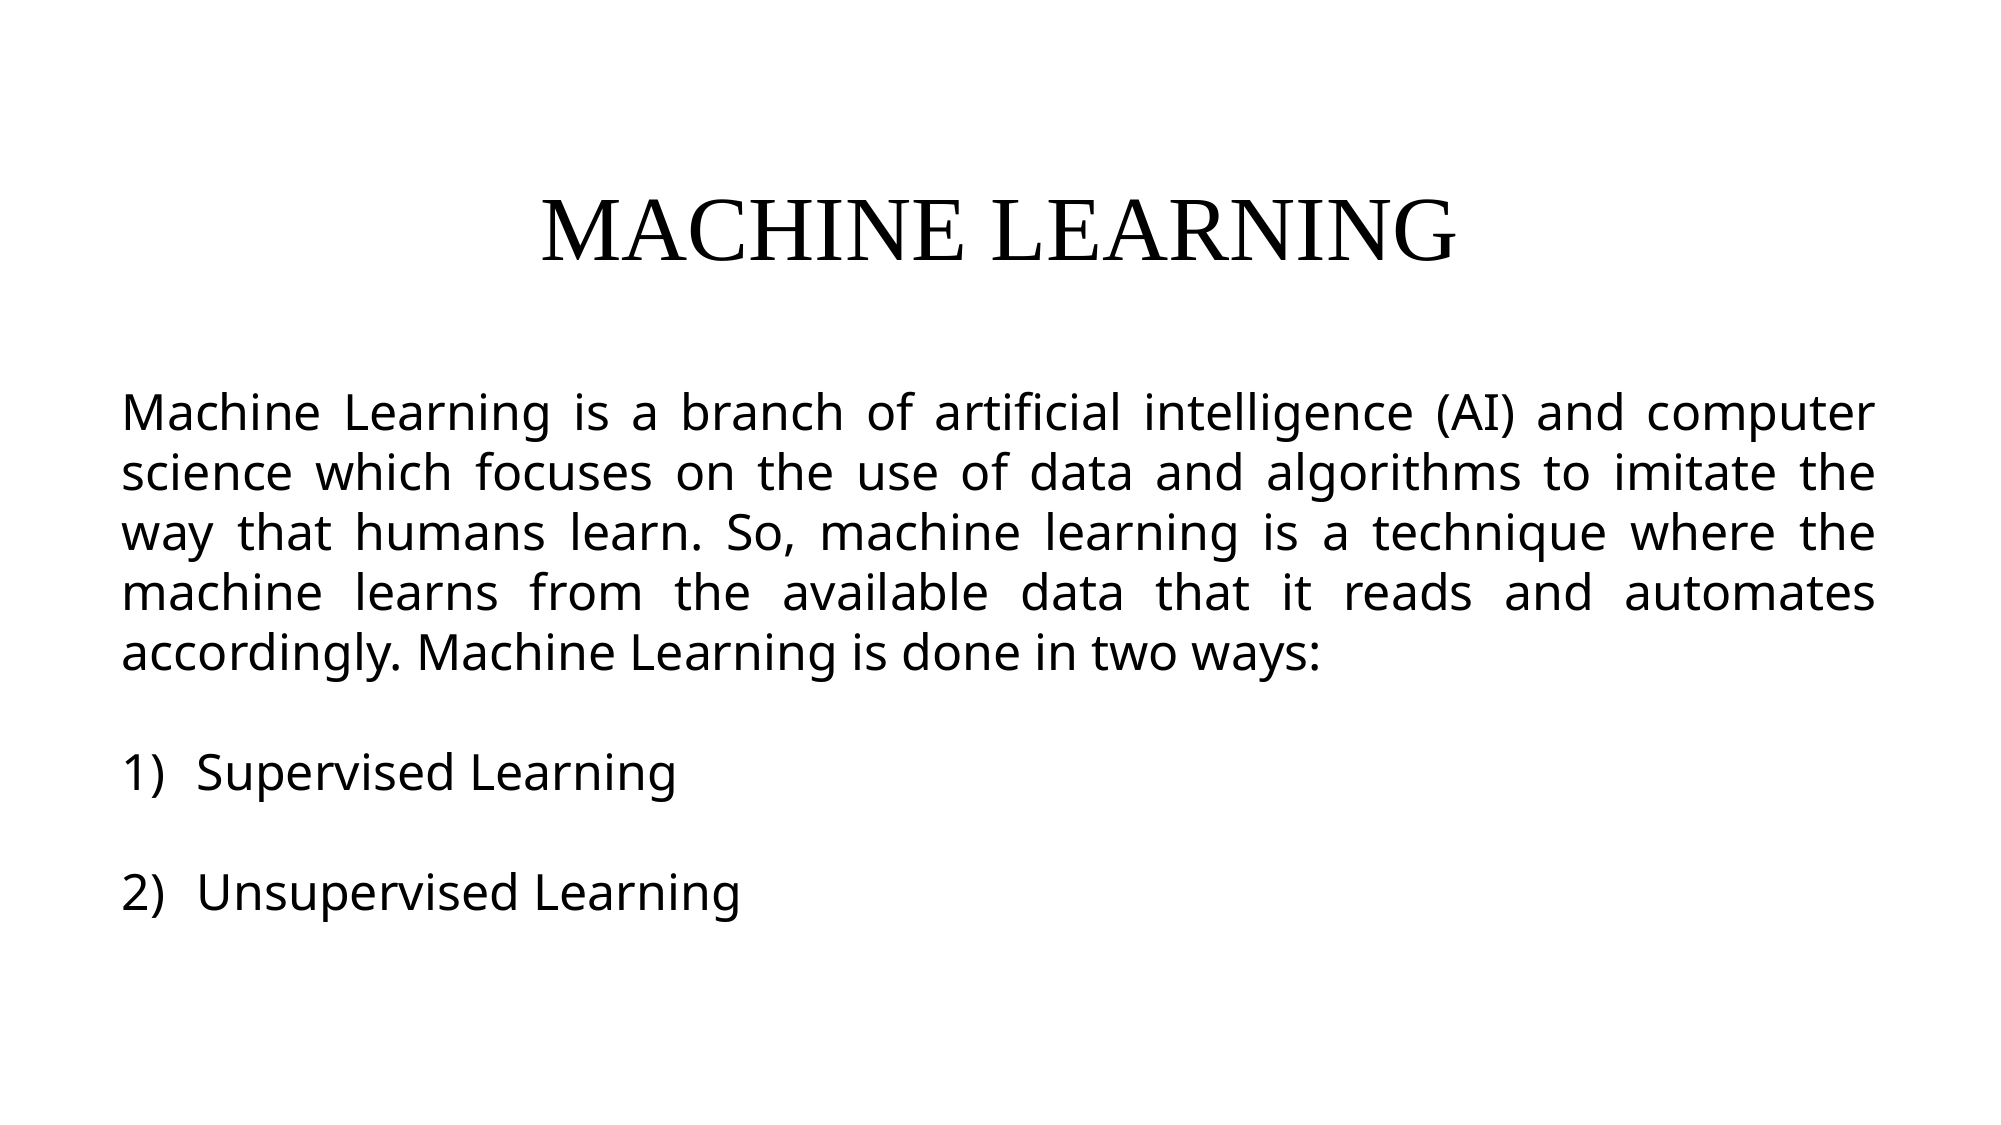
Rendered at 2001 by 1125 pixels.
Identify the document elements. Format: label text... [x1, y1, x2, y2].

text_box MACHINE LEARNING [521, 161, 1479, 286]
text_box Machine Learning is a branch of artificial intelligence (AI) and computer science which focuses on the use of data and algorithms to imitate the way that humans learn. So, machine learning is a technique where the machine learns from the available data that it reads and automates accordingly. Machine Learning is done in two ways: Supervised Learning Unsupervised Learning [107, 373, 1893, 928]
